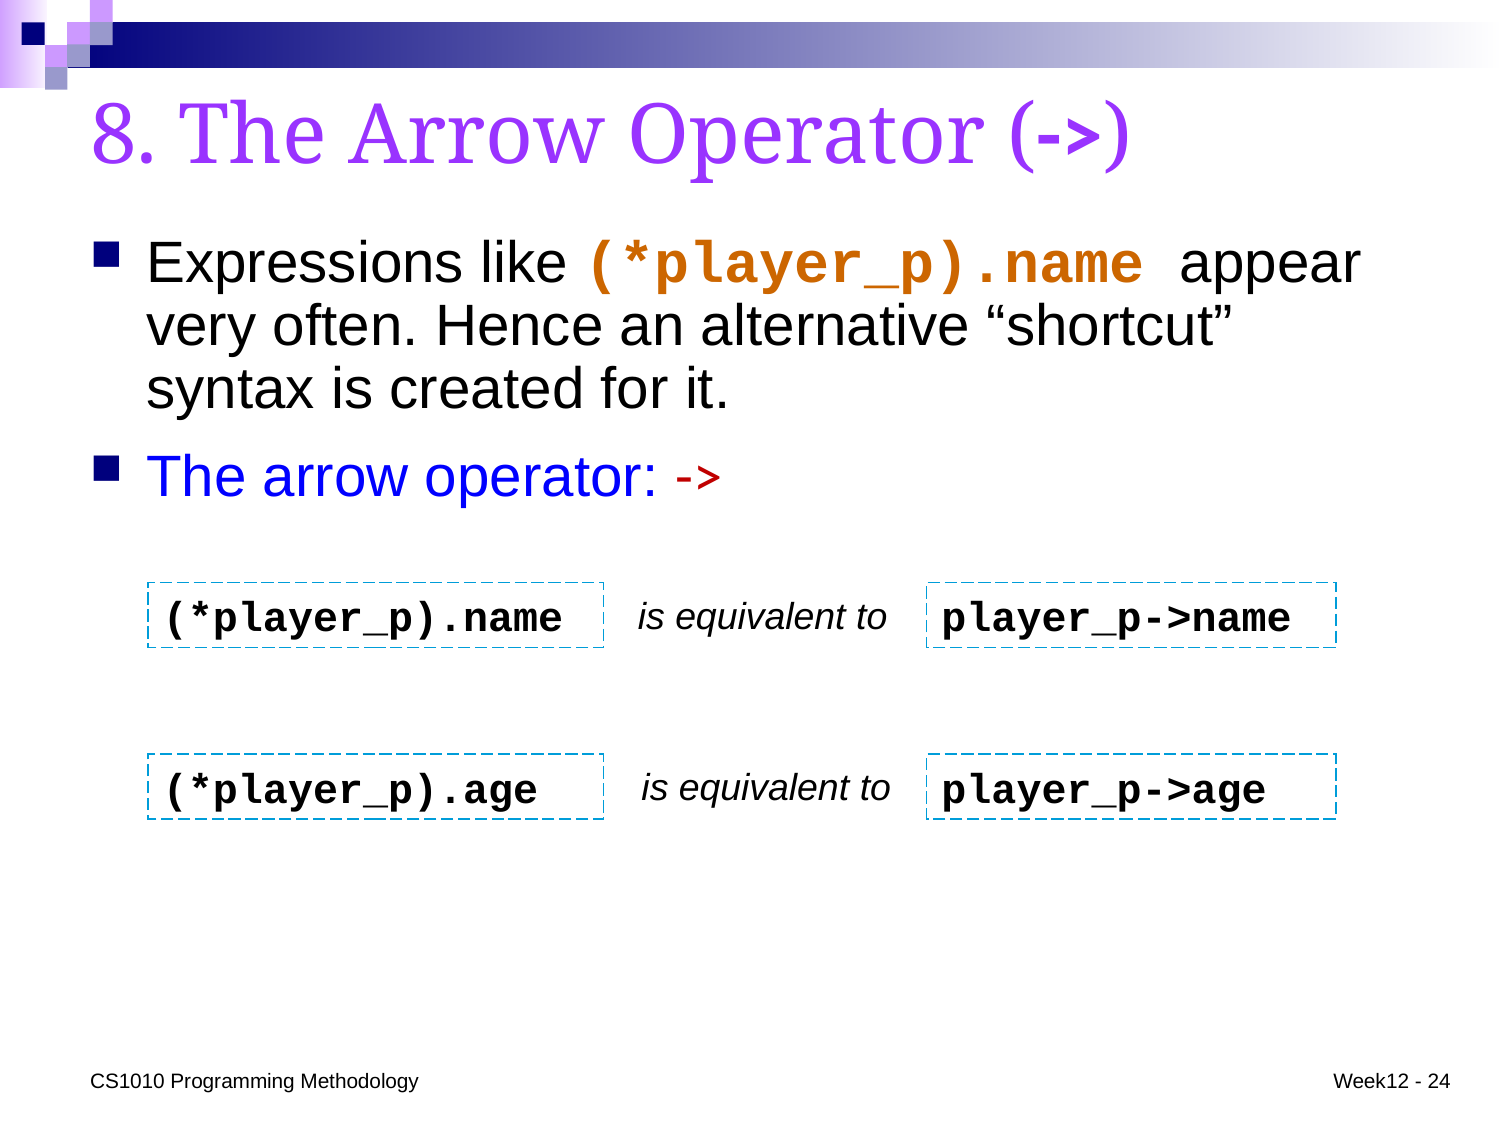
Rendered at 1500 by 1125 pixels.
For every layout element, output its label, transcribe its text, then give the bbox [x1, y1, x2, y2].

list Expressions like (*player_p).name appear very often. Hence an alternative “shortcut” syntax is created for it. The arrow operator: -> [74, 224, 1426, 878]
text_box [147, 753, 1337, 820]
title 8. The Arrow Operator (->) [74, 63, 1426, 197]
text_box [147, 582, 1337, 649]
text_box Week12 - 24 [1247, 1060, 1466, 1100]
footer CS1010 Programming Methodology [74, 432, 439, 1101]
